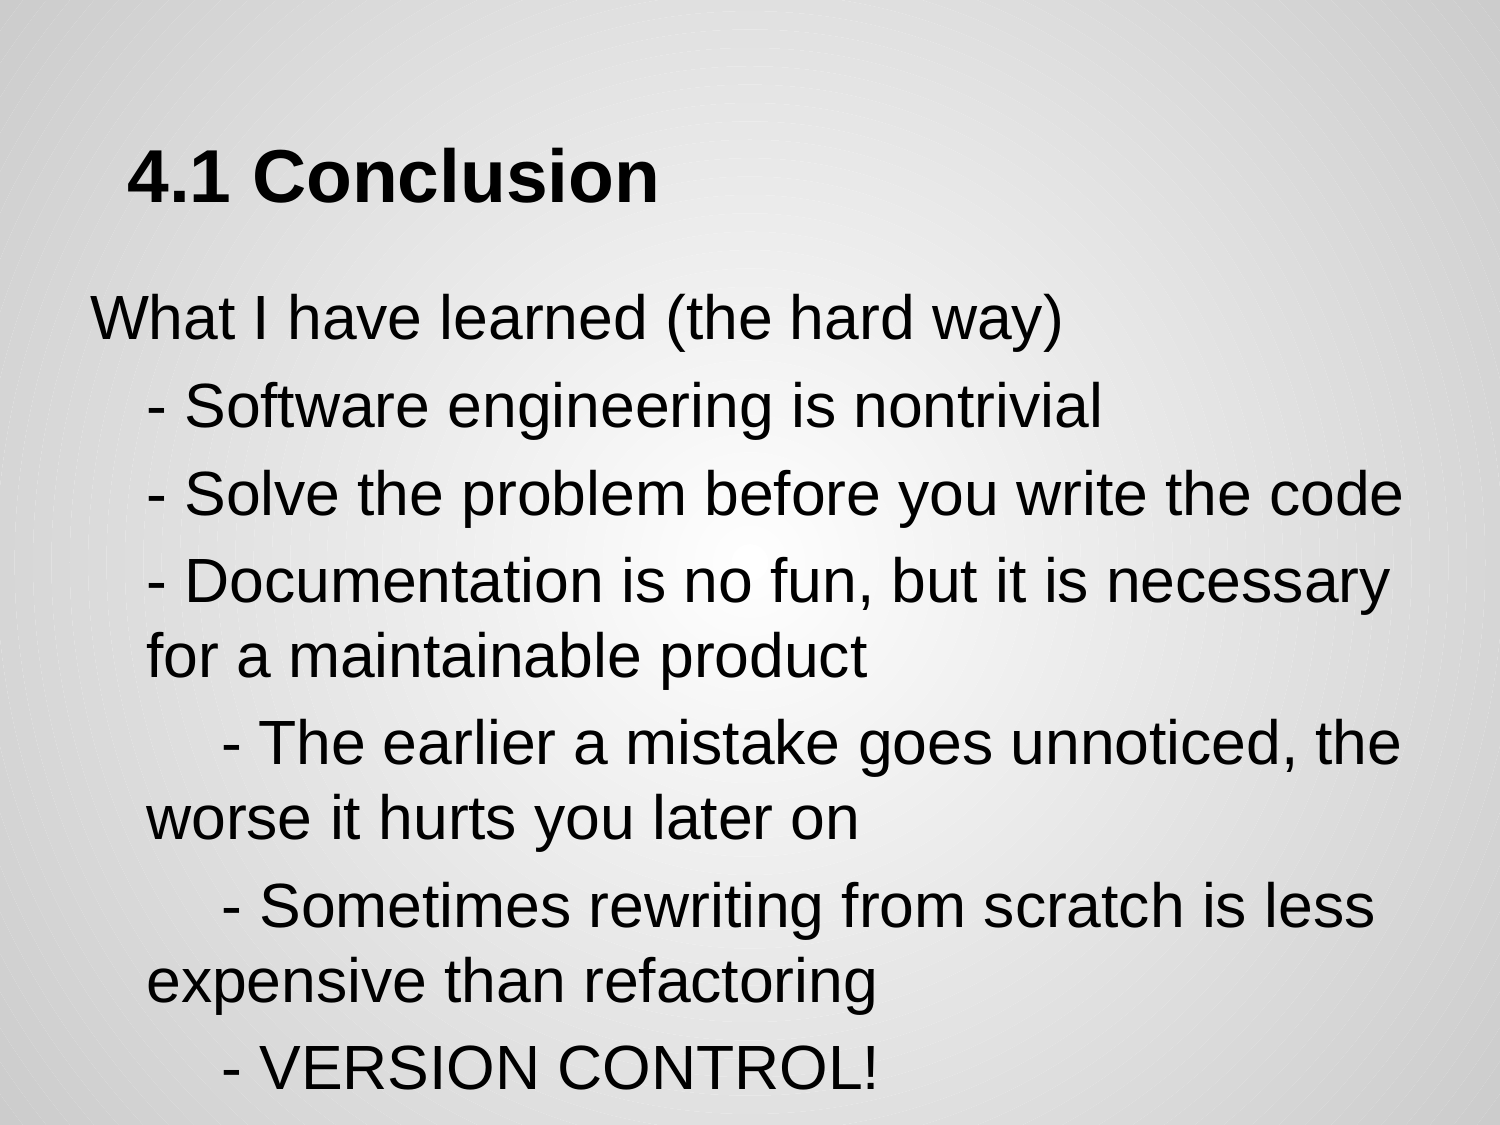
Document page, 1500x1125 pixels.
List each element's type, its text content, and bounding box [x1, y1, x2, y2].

list What I have learned (the hard way) - Software engineering is nontrivial - Solve the problem before you write the code - Documentation is no fun, but it is necessary for a maintainable product - The earlier a mistake goes unnoticed, the worse it hurts you later on - Sometimes rewriting from scratch is less expensive than refactoring - VERSION CONTROL! [75, 262, 1425, 1118]
title 4.1 Conclusion [75, 14, 1425, 233]
